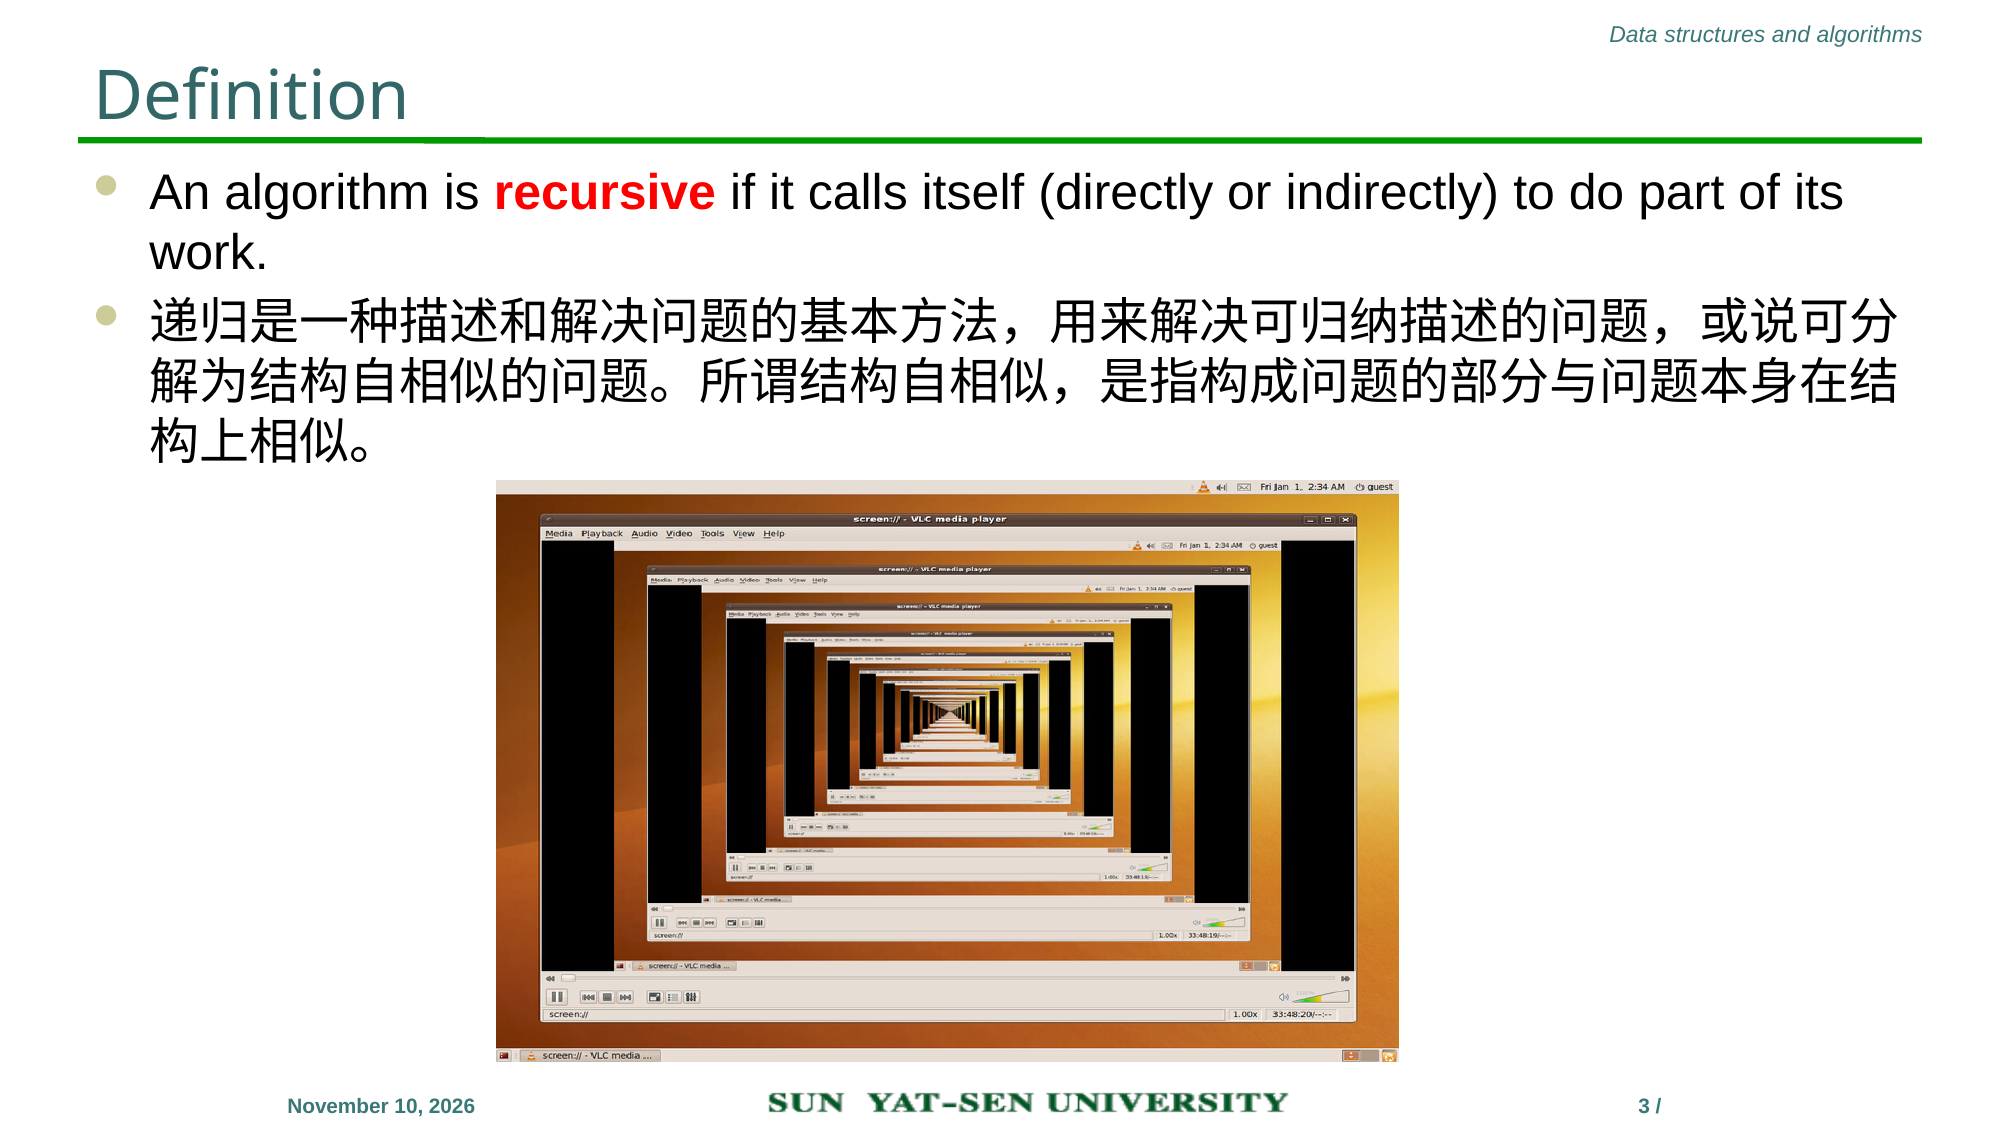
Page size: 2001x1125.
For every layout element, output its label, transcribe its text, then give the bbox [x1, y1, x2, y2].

list An algorithm is recursive if it calls itself (directly or indirectly) to do part of its work. 递归是一种描述和解决问题的基本方法，用来解决可归纳描述的问题，或说可分解为结构自相似的问题。所谓结构自相似，是指构成问题的部分与问题本身在结构上相似。 [77, 152, 1923, 1067]
picture [755, 1079, 1297, 1125]
picture [495, 480, 1399, 1062]
title Definition [77, 34, 1923, 141]
